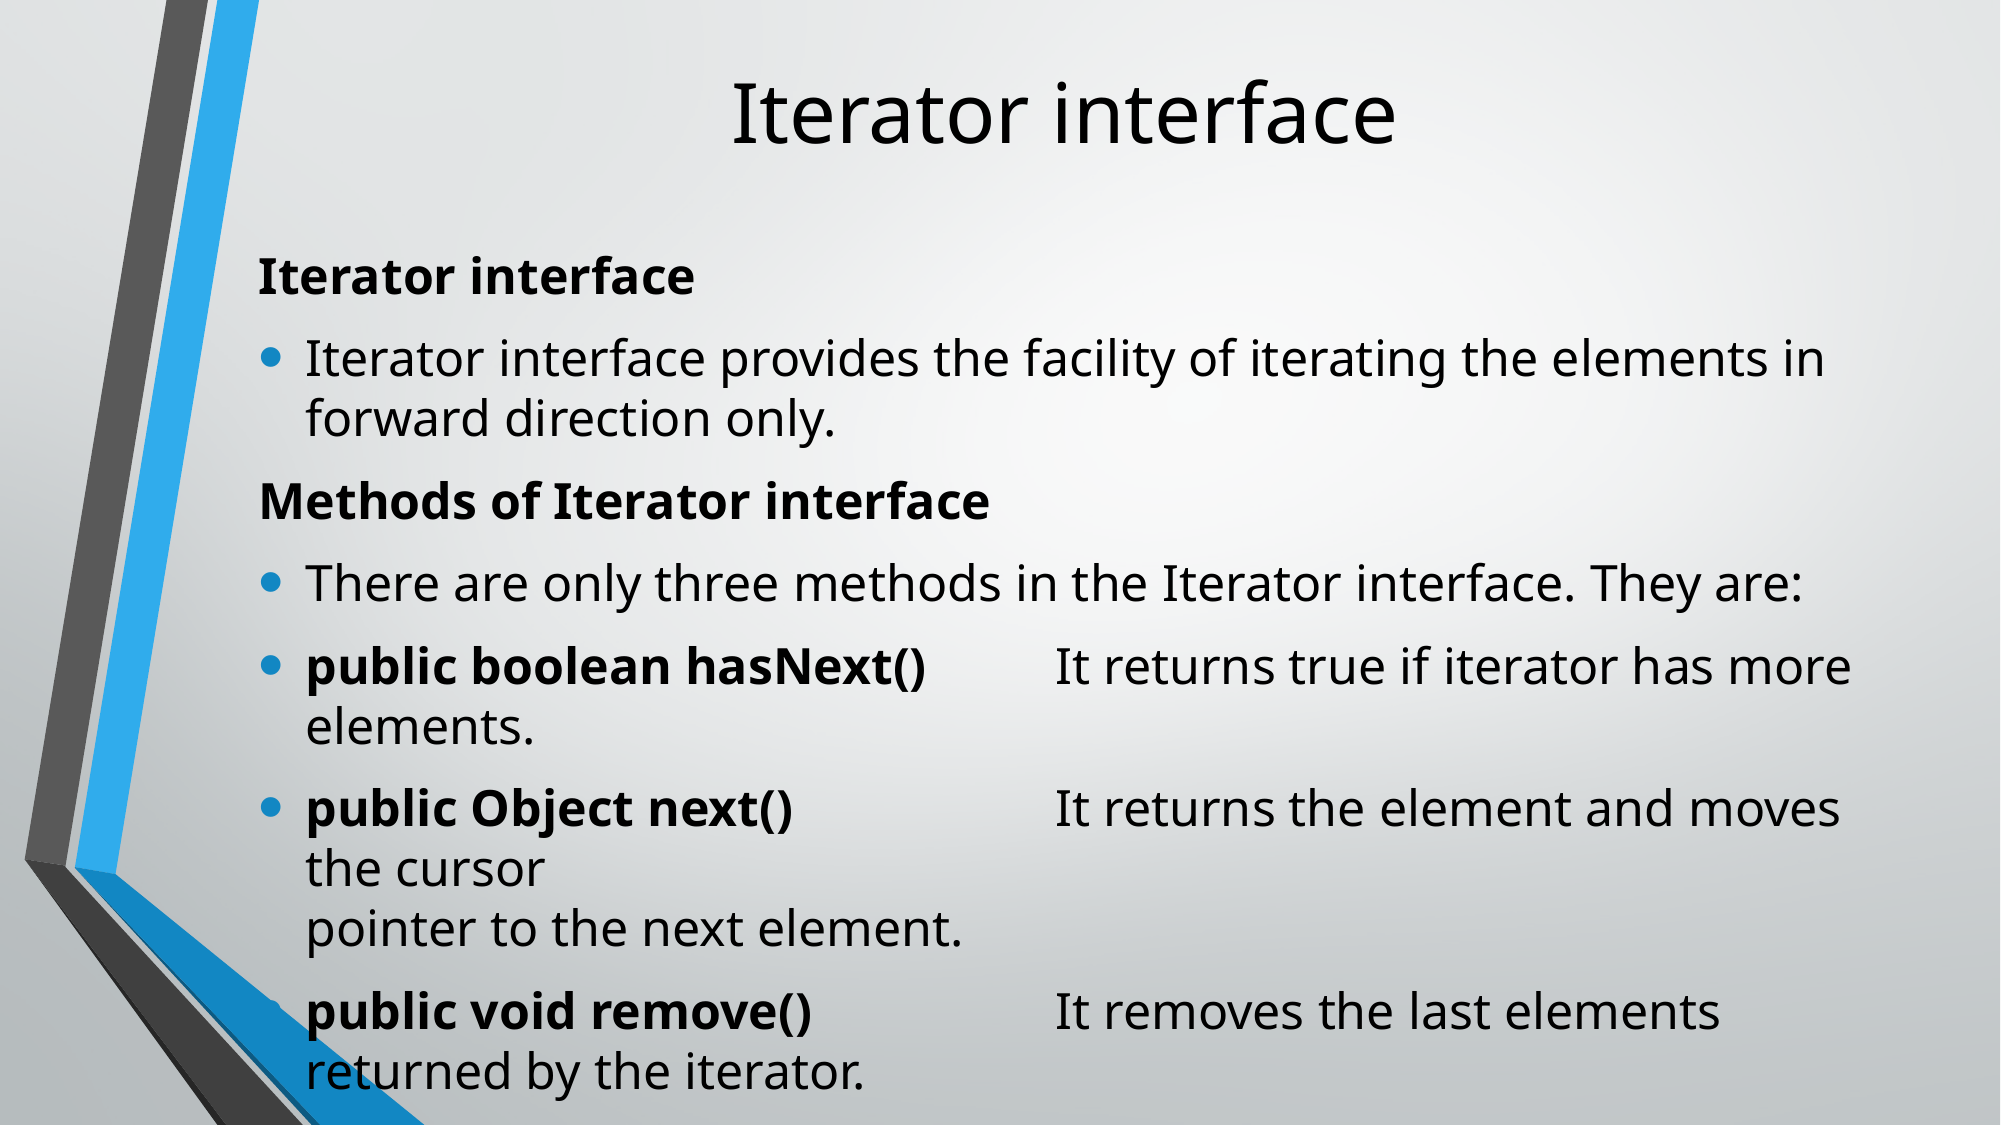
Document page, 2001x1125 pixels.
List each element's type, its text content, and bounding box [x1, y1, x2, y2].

title Iterator interface [243, 27, 1887, 193]
list Iterator interface Iterator interface provides the facility of iterating the elements in forward direction only. Methods of Iterator interface There are only three methods in the Iterator interface. They are: public boolean hasNext() It returns true if iterator has more elements. public Object next() It returns the element and moves the cursor pointer to the next element. public void remove() It removes the last elements returned by the iterator. [243, 236, 1887, 1107]
